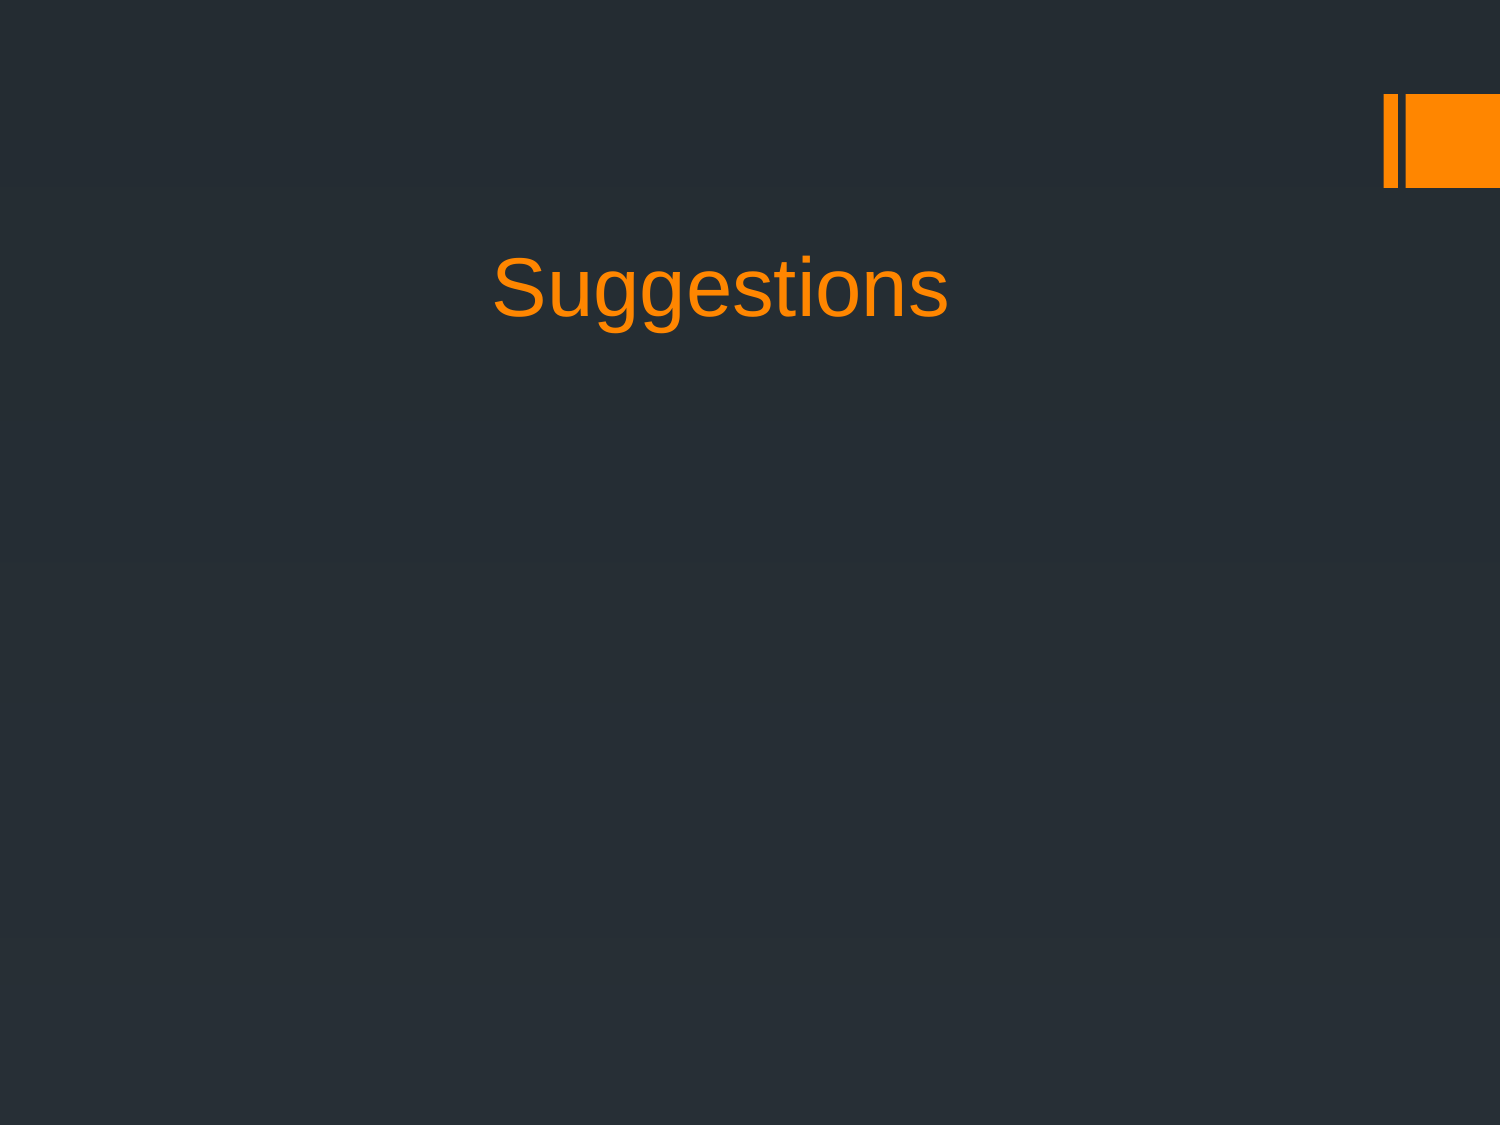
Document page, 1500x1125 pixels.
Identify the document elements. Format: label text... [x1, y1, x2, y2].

title Suggestions [121, 150, 1322, 341]
